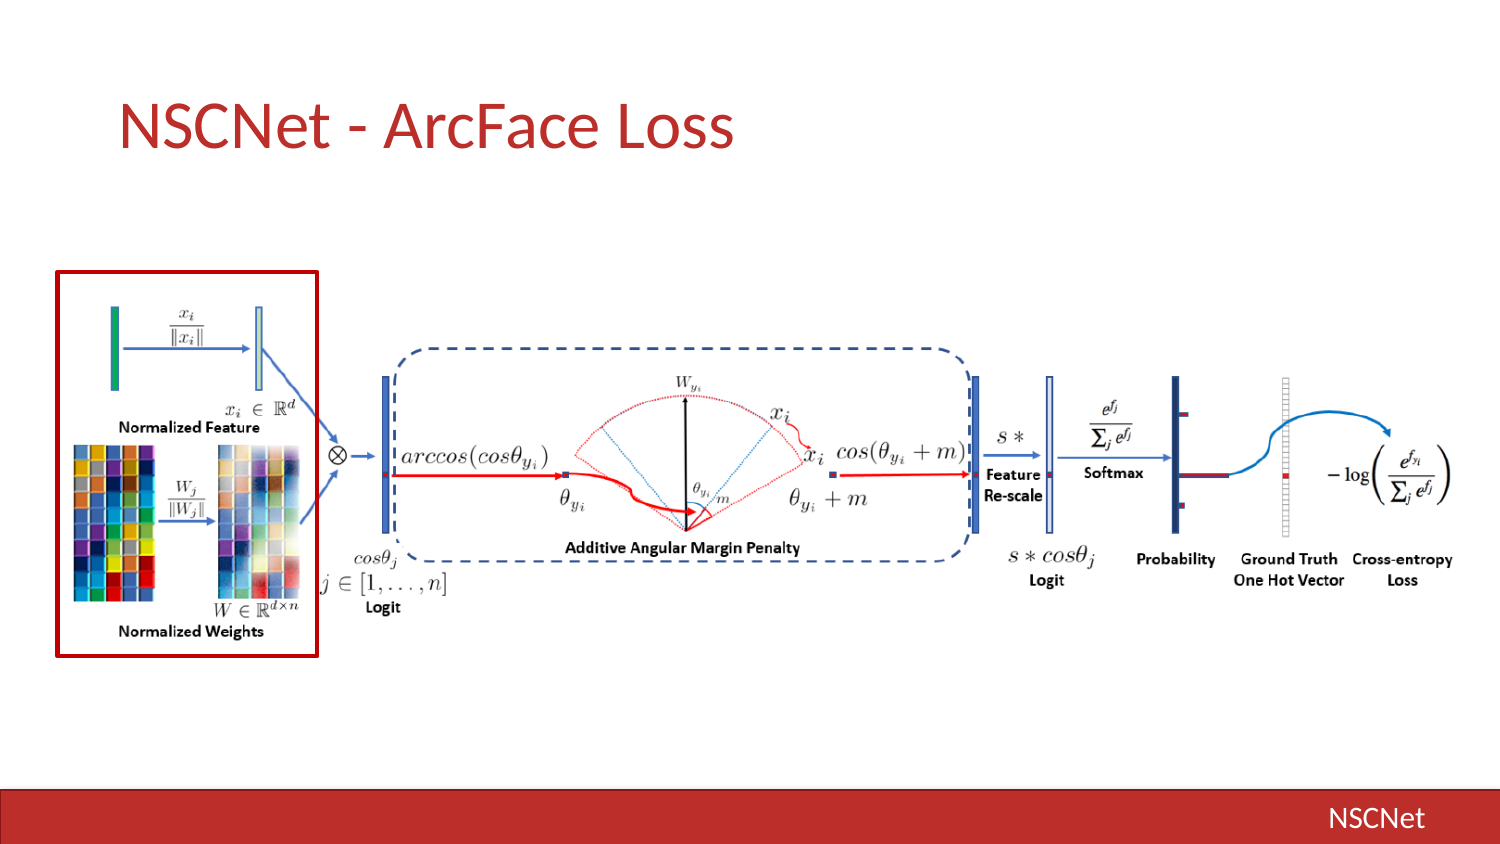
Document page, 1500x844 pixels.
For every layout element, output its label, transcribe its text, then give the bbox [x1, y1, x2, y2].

title NSCNet - ArcFace Loss [103, 44, 1397, 208]
picture [22, 271, 1478, 648]
